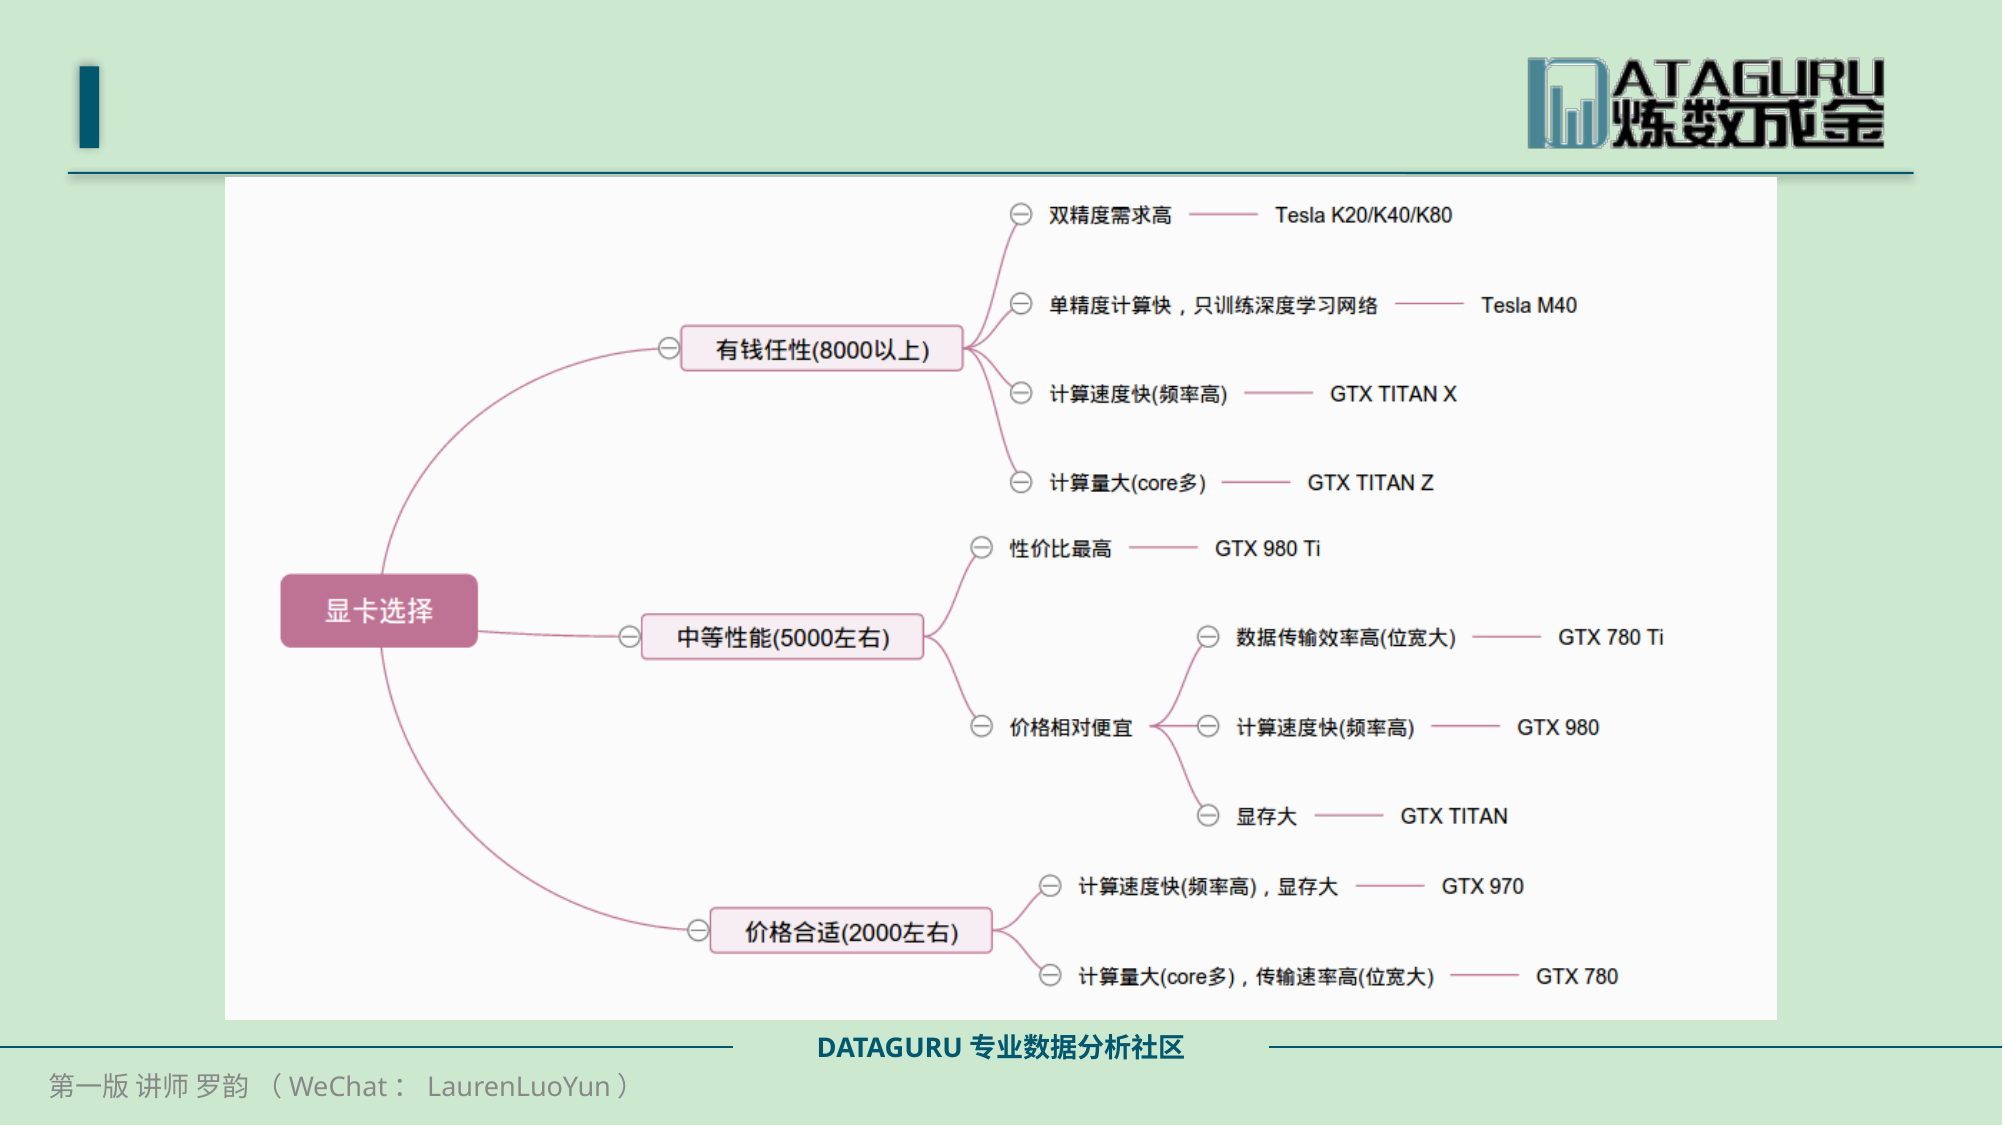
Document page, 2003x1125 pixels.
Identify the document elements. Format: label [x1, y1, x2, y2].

picture [1508, 19, 1903, 171]
picture [224, 175, 1903, 1020]
